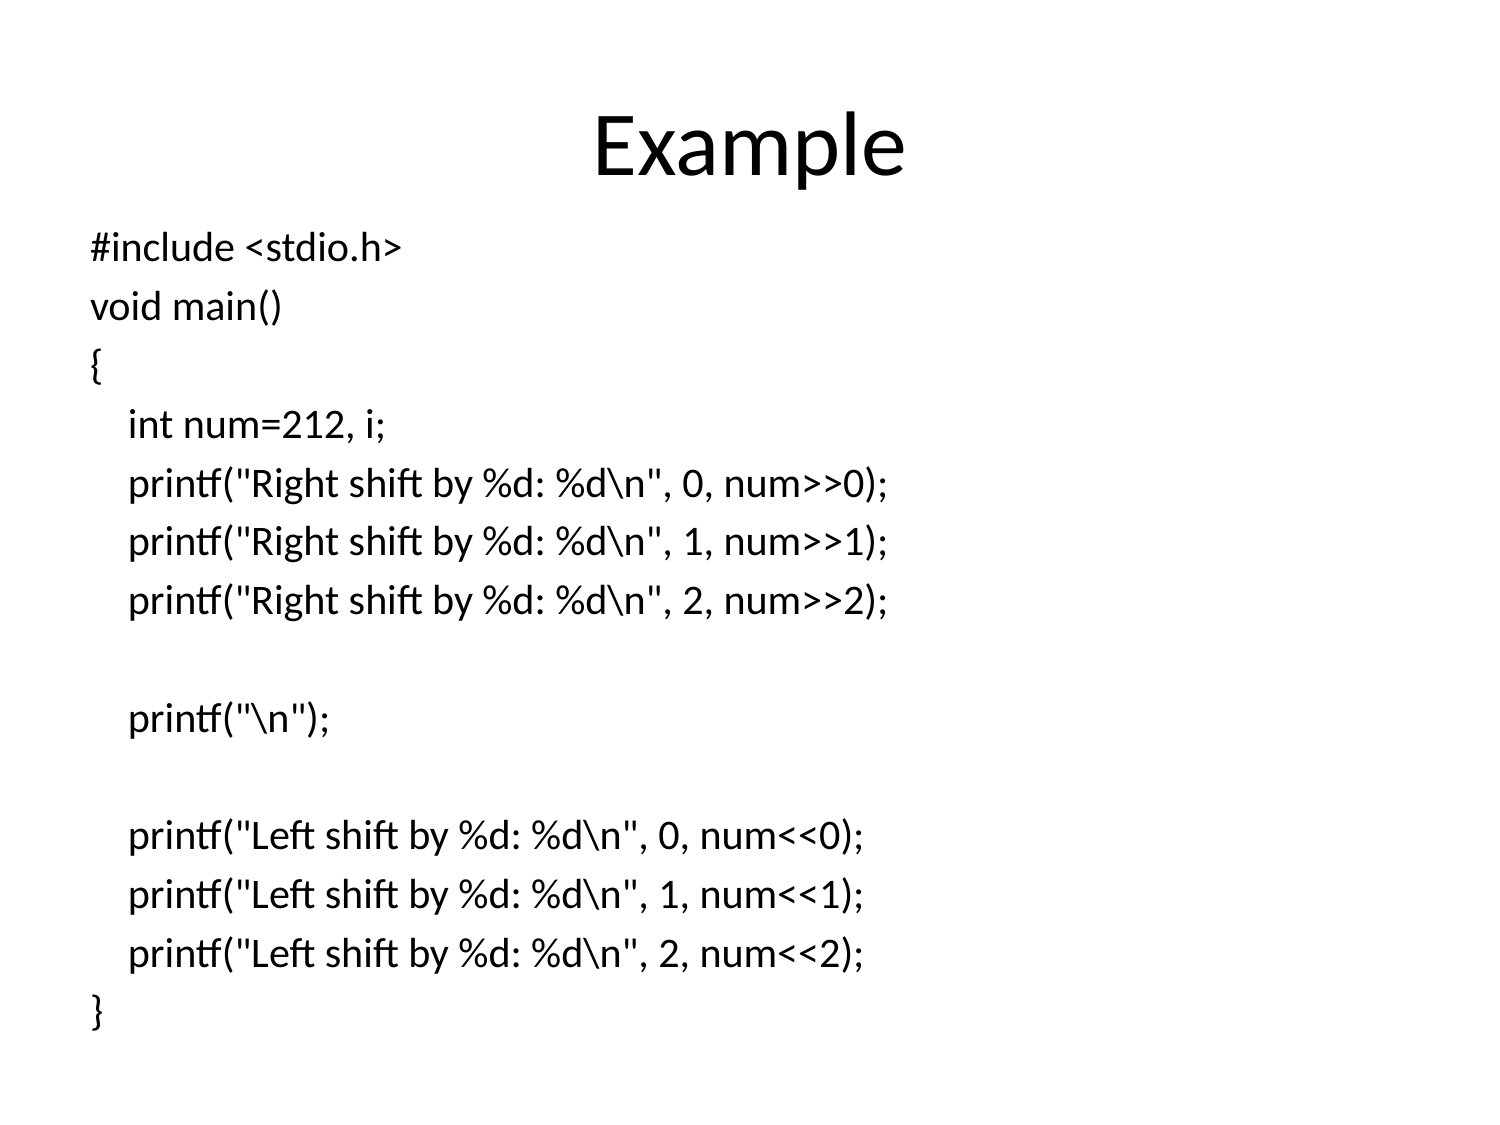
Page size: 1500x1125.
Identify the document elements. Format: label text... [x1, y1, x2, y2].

title Example [75, 45, 1425, 212]
list #include <stdio.h> void main() { int num=212, i; printf("Right shift by %d: %d\n", 0, num>>0); printf("Right shift by %d: %d\n", 1, num>>1); printf("Right shift by %d: %d\n", 2, num>>2); printf("\n"); printf("Left shift by %d: %d\n", 0, num<<0); printf("Left shift by %d: %d\n", 1, num<<1); printf("Left shift by %d: %d\n", 2, num<<2); } [75, 212, 1425, 1050]
